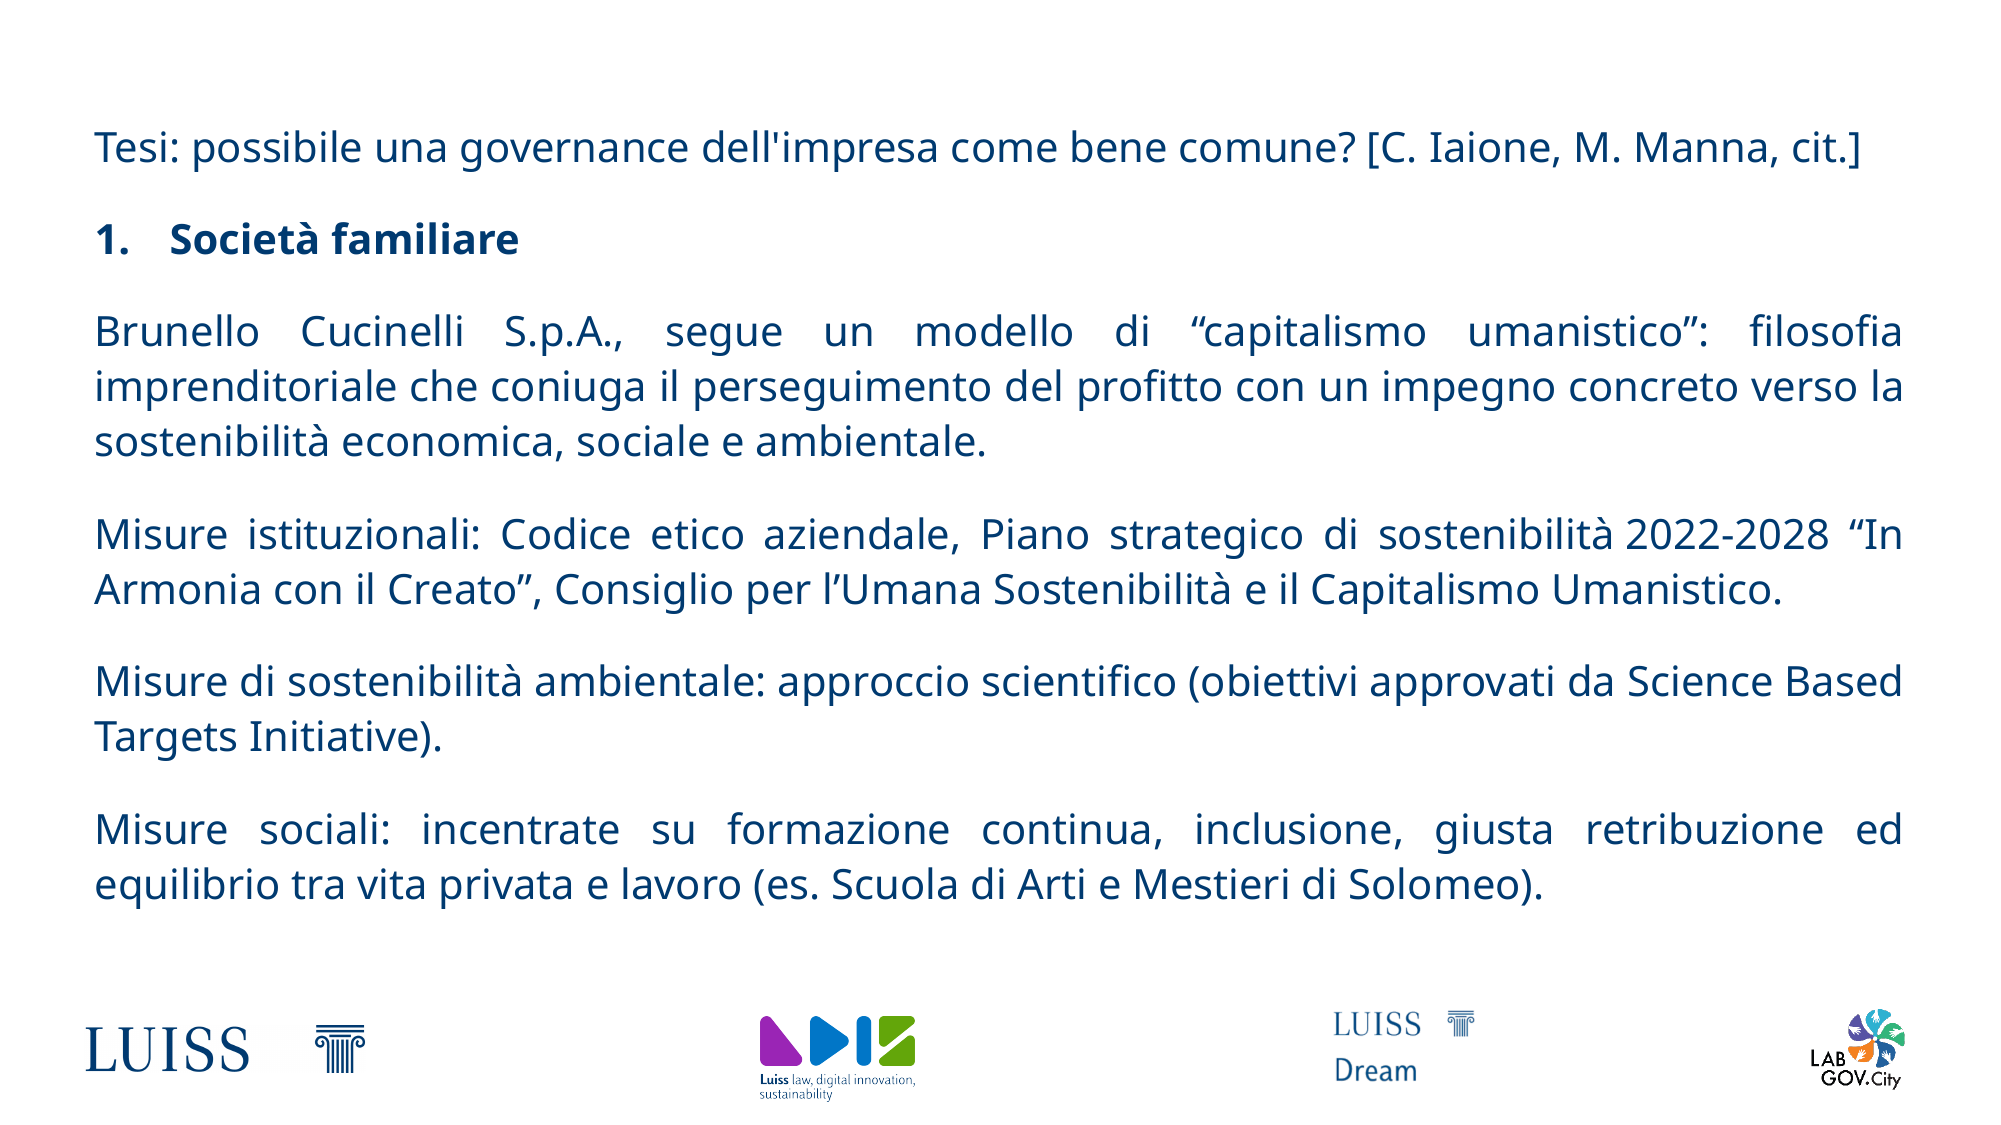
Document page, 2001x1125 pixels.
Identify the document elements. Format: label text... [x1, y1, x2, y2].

picture [1806, 1003, 1910, 1095]
picture [1323, 1002, 1479, 1096]
picture [760, 1016, 915, 1102]
picture [84, 1025, 366, 1073]
list Tesi: possibile una governance dell'impresa come bene comune? [C. Iaione, M. Manna, cit.] Società familiare Brunello Cucinelli S.p.A., segue un modello di “capitalismo umanistico”: filosofia imprenditoriale che coniuga il perseguimento del profitto con un impegno concreto verso la sostenibilità economica, sociale e ambientale. Misure istituzionali: Codice etico aziendale, Piano strategico di sostenibilità 2022-2028 “In Armonia con il Creato”, Consiglio per l’Umana Sostenibilità e il Capitalismo Umanistico. Misure di sostenibilità ambientale: approccio scientifico (obiettivi approvati da Science Based Targets Initiative). Misure sociali: incentrate su formazione continua, inclusione, giusta retribuzione ed equilibrio tra vita privata e lavoro (es. Scuola di Arti e Mestieri di Solomeo). [79, 206, 1921, 919]
